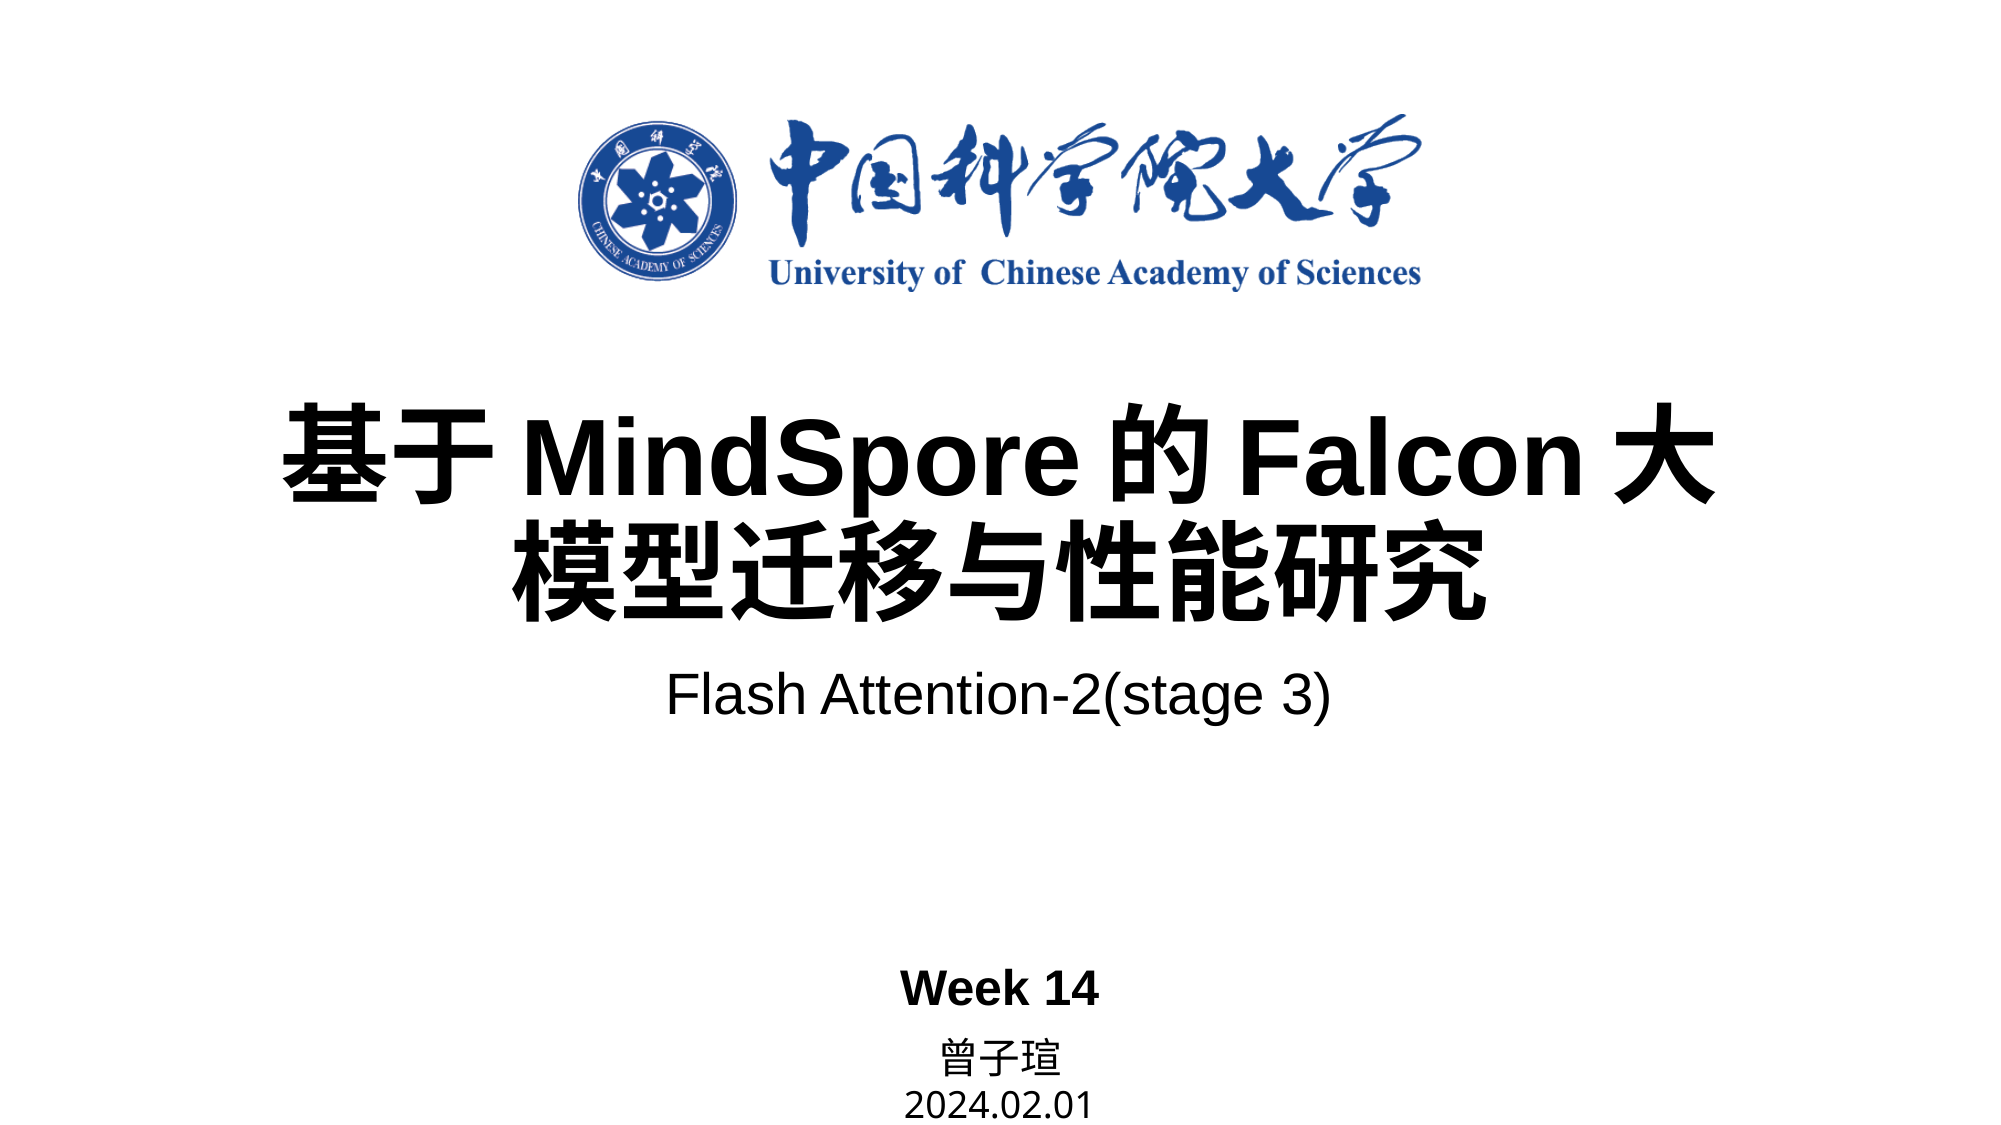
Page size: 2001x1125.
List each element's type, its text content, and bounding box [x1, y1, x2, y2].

text_box Week 14 [885, 981, 1148, 1023]
text_box 曾子瑄 2024.02.01 [679, 1024, 1321, 1125]
text_box [0, 341, 2000, 763]
picture [577, 114, 1422, 292]
subtitle Flash Attention-2(stage 3) [249, 657, 1750, 981]
title 基于MindSpore的Falcon大模型迁移与性能研究 [249, 317, 1750, 644]
